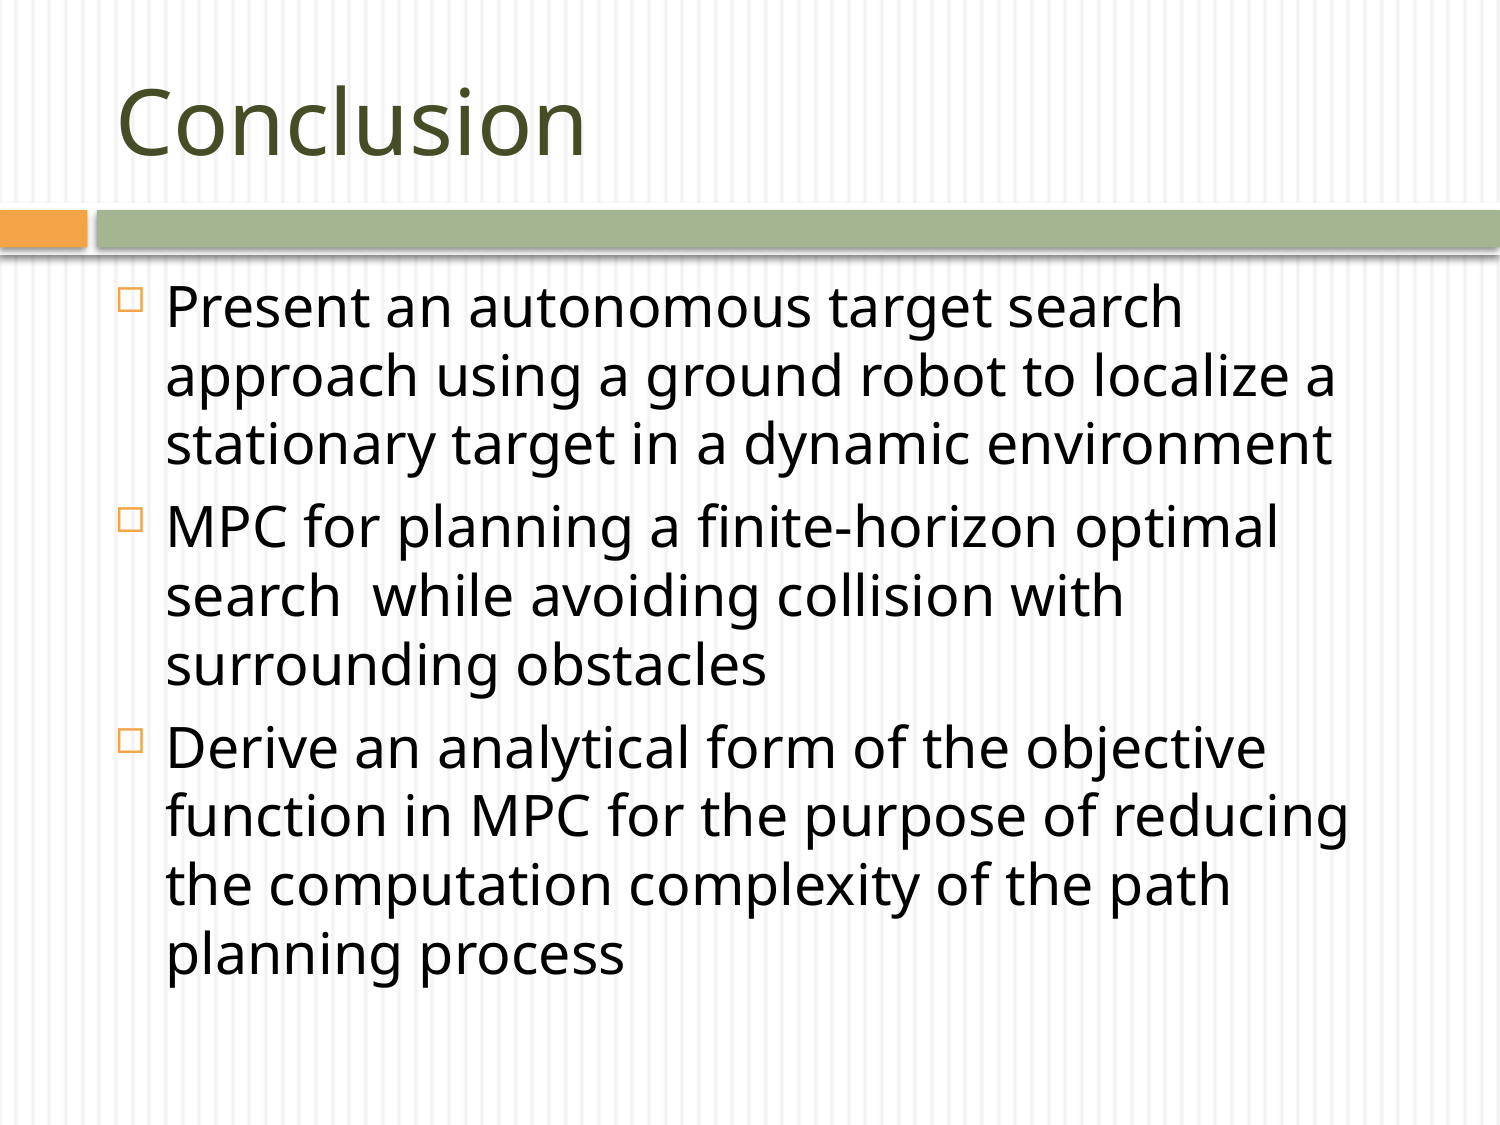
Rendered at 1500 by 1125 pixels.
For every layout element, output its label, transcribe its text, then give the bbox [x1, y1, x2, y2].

list Present an autonomous target search approach using a ground robot to localize a stationary target in a dynamic environment MPC for planning a finite-horizon optimal search while avoiding collision with surrounding obstacles Derive an analytical form of the objective function in MPC for the purpose of reducing the computation complexity of the path planning process [100, 262, 1438, 1000]
title Conclusion [100, 37, 1438, 200]
